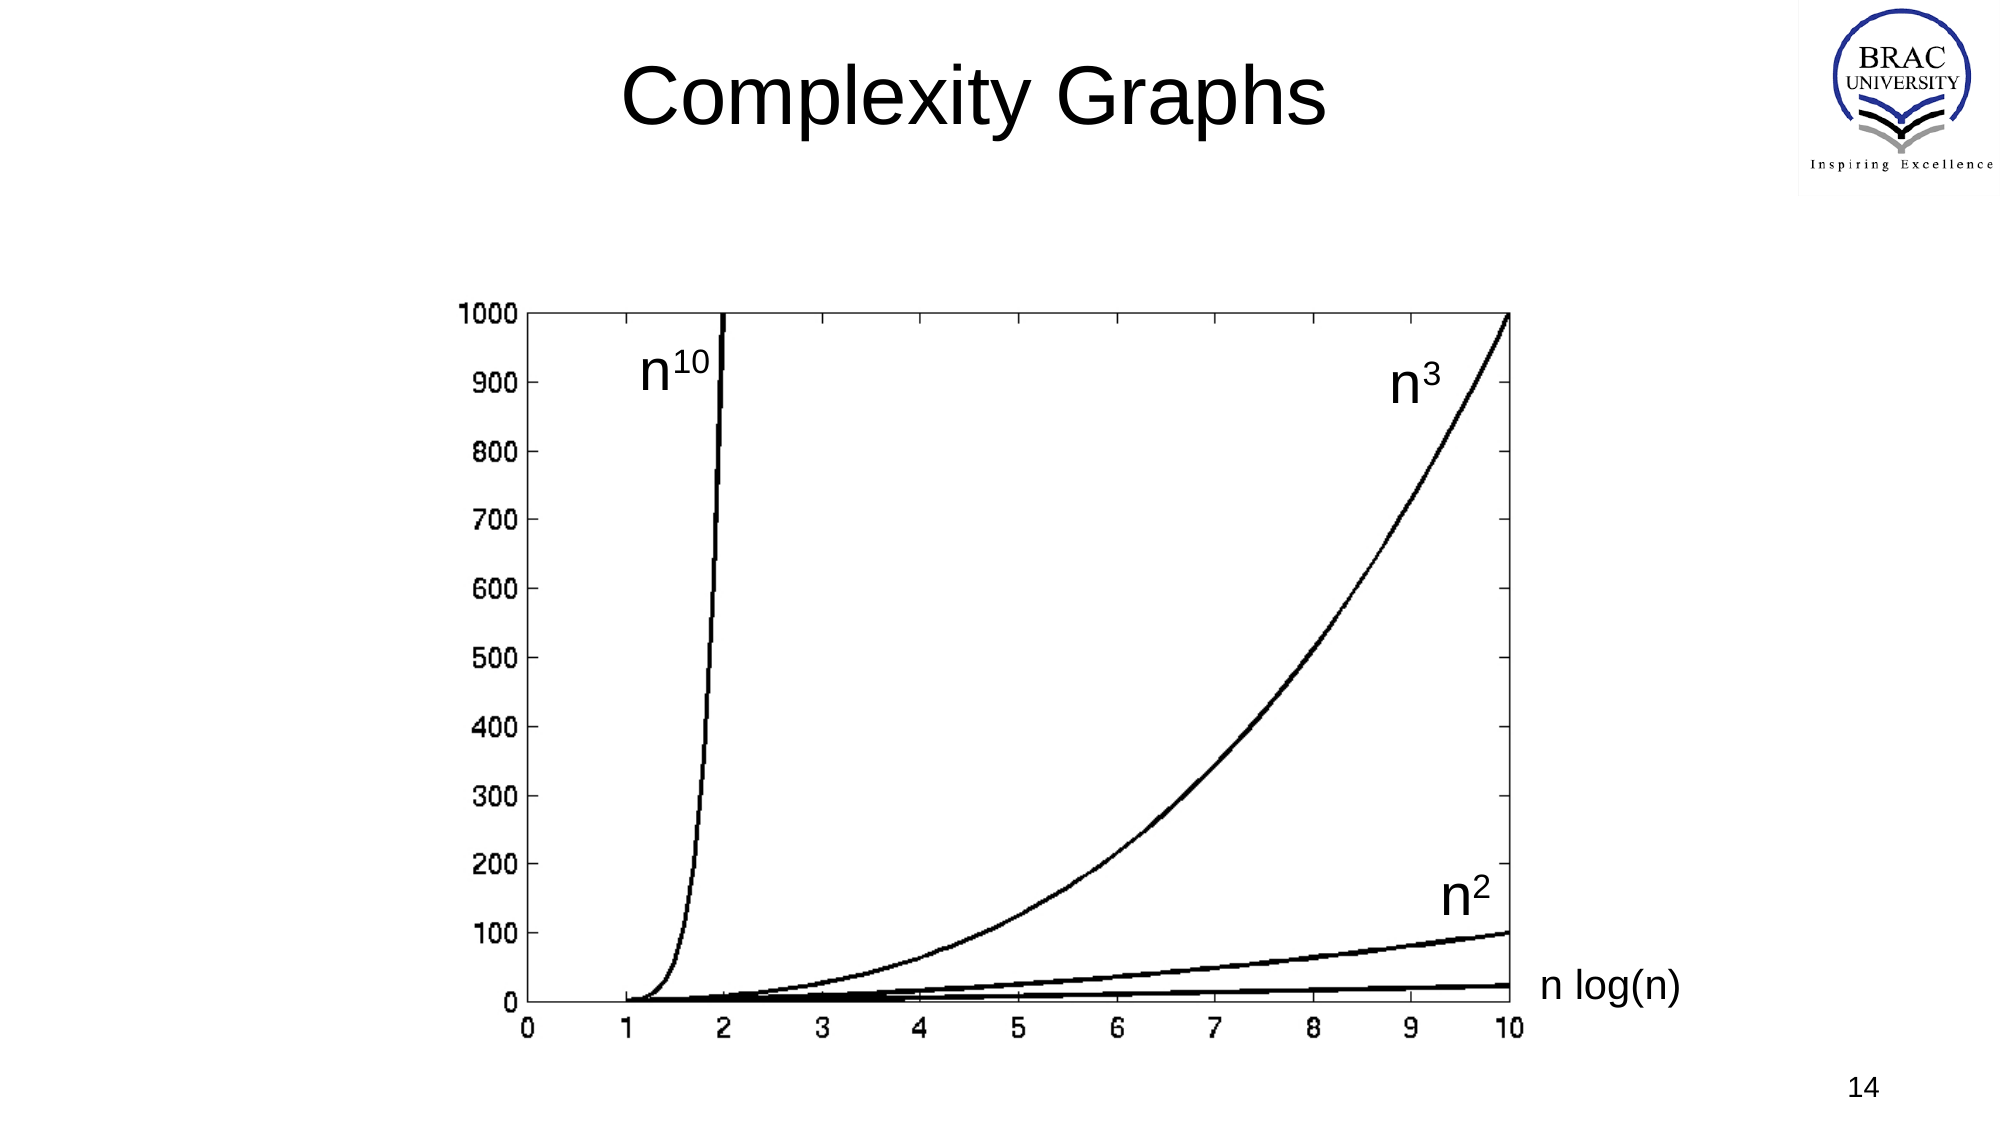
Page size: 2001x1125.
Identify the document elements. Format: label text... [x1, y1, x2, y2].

picture [1798, 0, 2000, 196]
picture [362, 249, 1632, 1097]
text_box n log(n) [1635, 950, 1698, 1015]
title Complexity Graphs [74, 16, 1793, 166]
slide_number ‹#› [1727, 1061, 2000, 1109]
